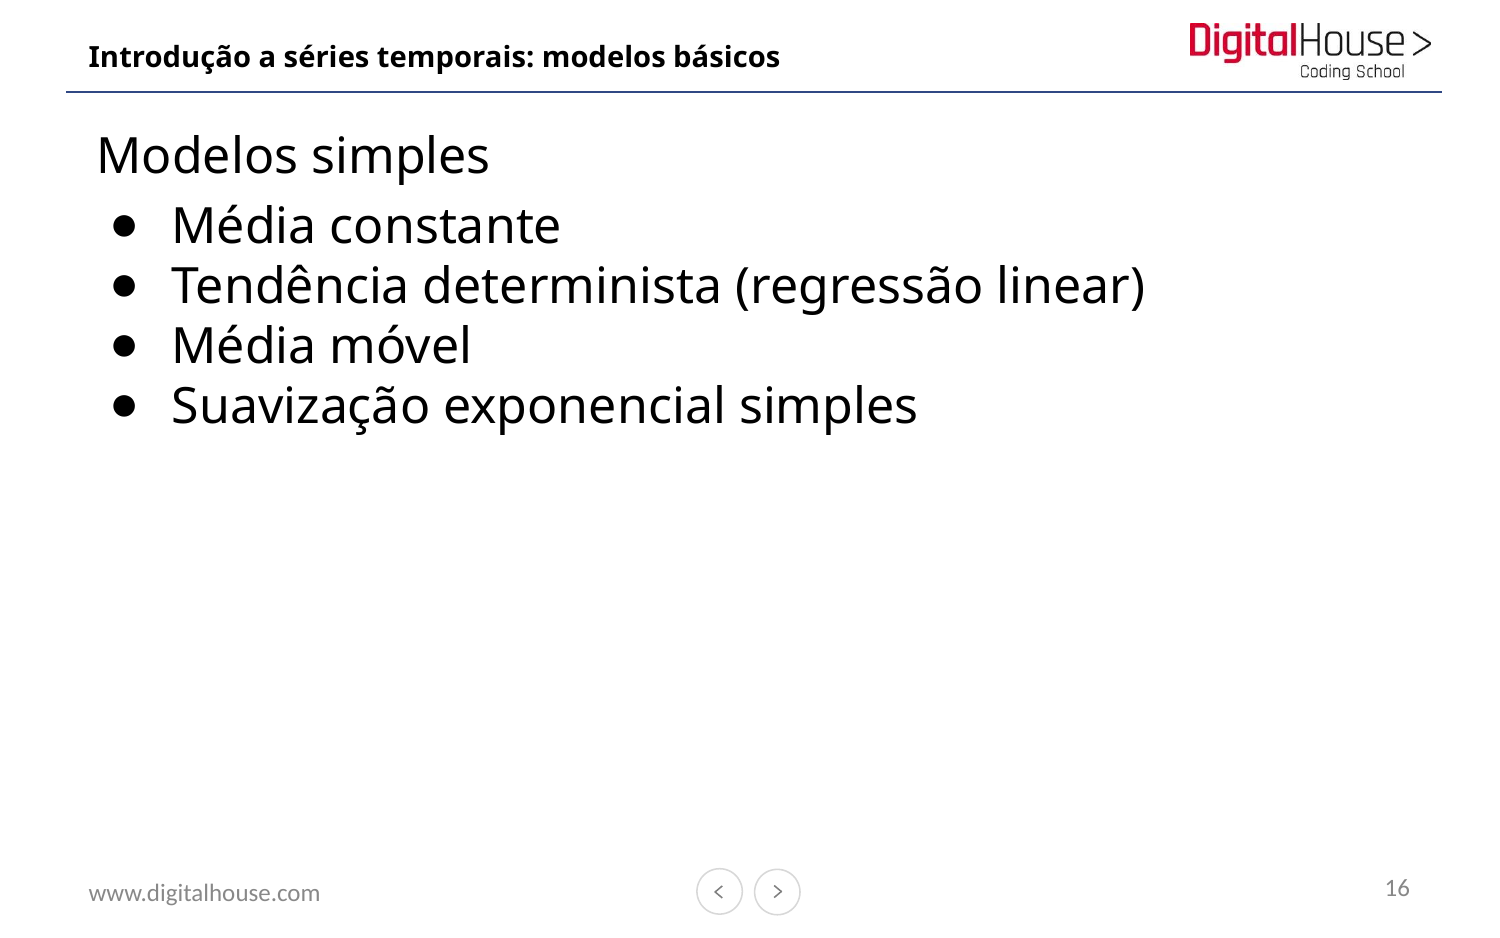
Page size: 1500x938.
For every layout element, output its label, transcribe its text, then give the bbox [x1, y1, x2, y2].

title Introdução a séries temporais: modelos básicos [73, 23, 1074, 89]
picture [1190, 23, 1431, 80]
slide_number 16 [1074, 861, 1425, 911]
list Modelos simples Média constante Tendência determinista (regressão linear) Média móvel Suavização exponencial simples [81, 108, 1438, 785]
